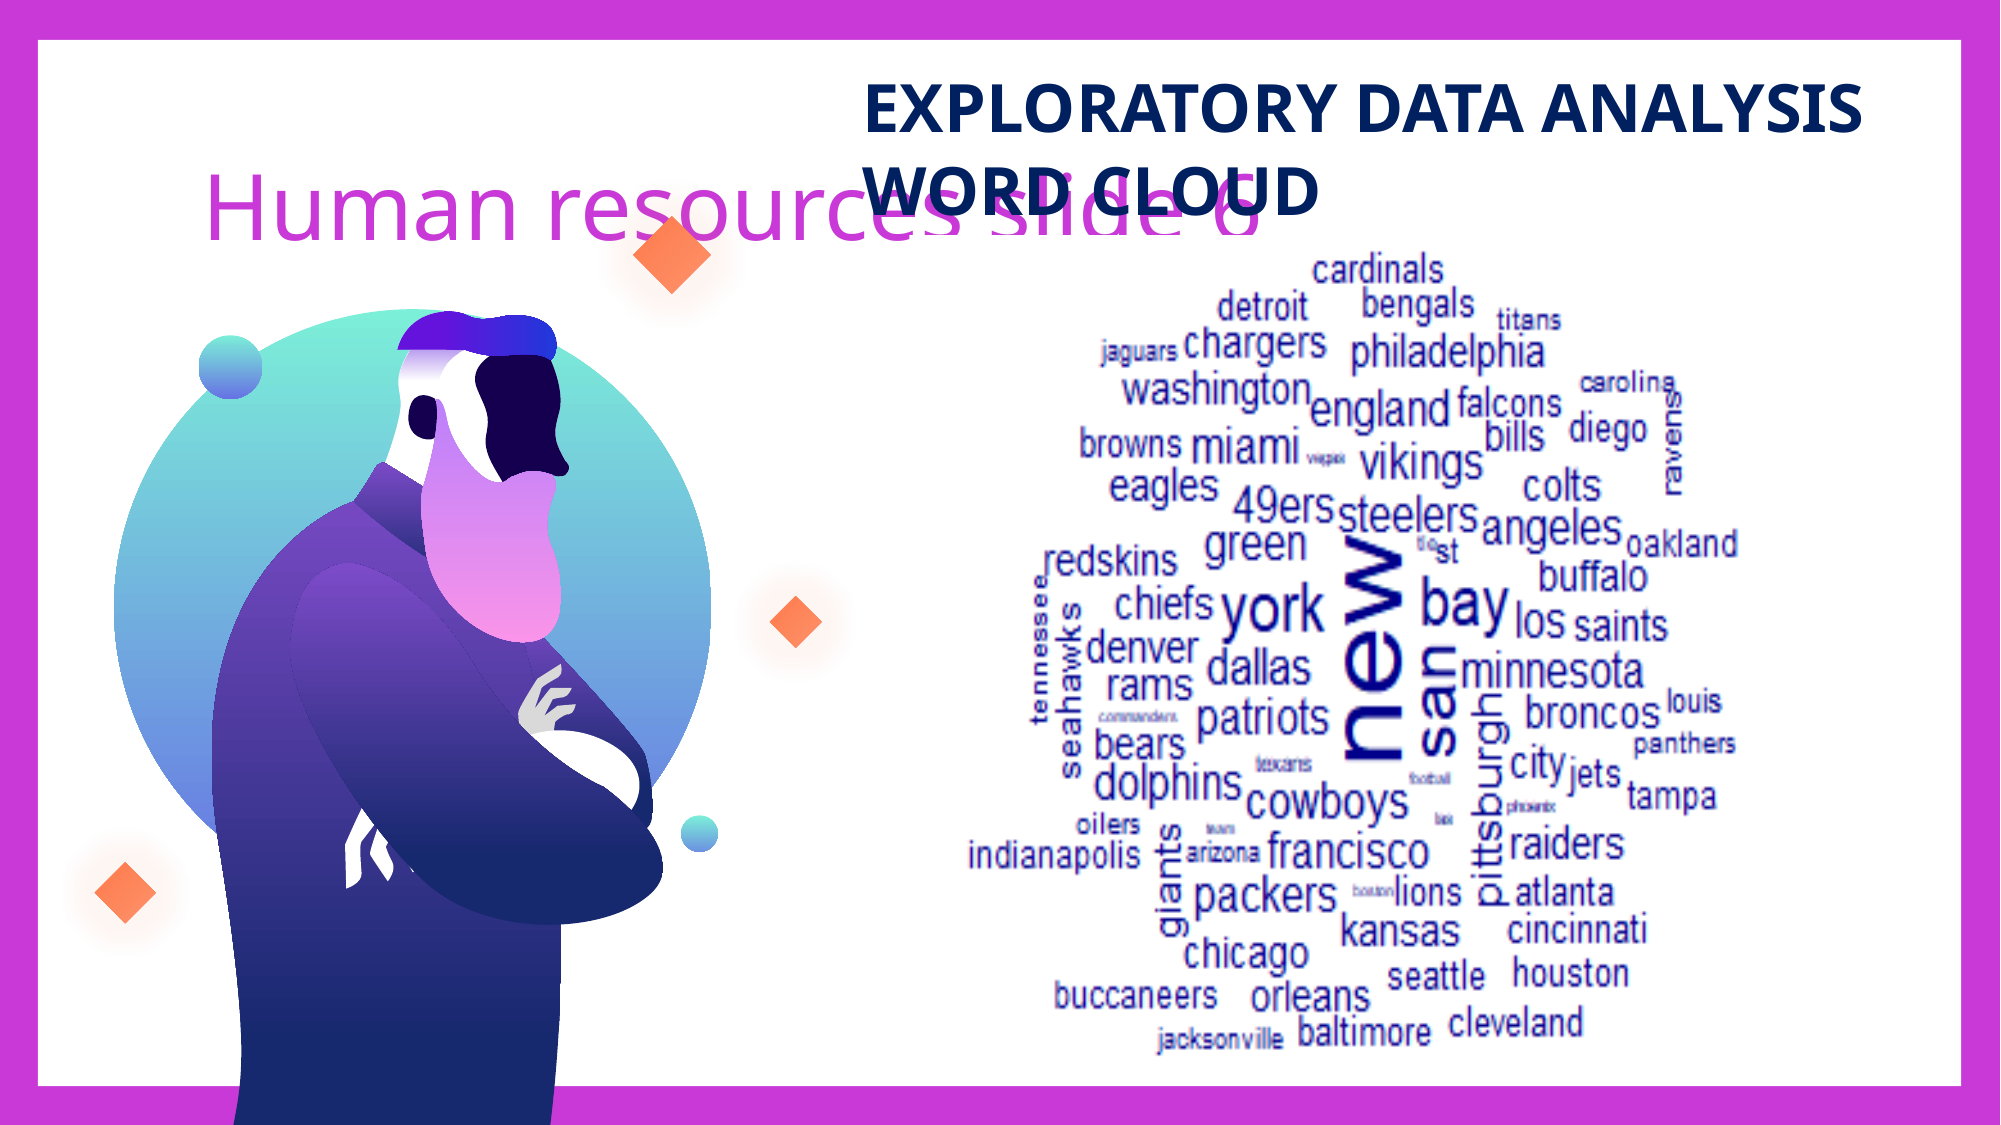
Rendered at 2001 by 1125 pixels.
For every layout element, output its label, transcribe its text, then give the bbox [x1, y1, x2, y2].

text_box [94, 215, 822, 1125]
text_box EXPLORATORY DATA ANALYSIS WORD CLOUD [862, 62, 1875, 142]
title Human resources slide 6 [187, 99, 1808, 323]
picture [909, 235, 1802, 1085]
